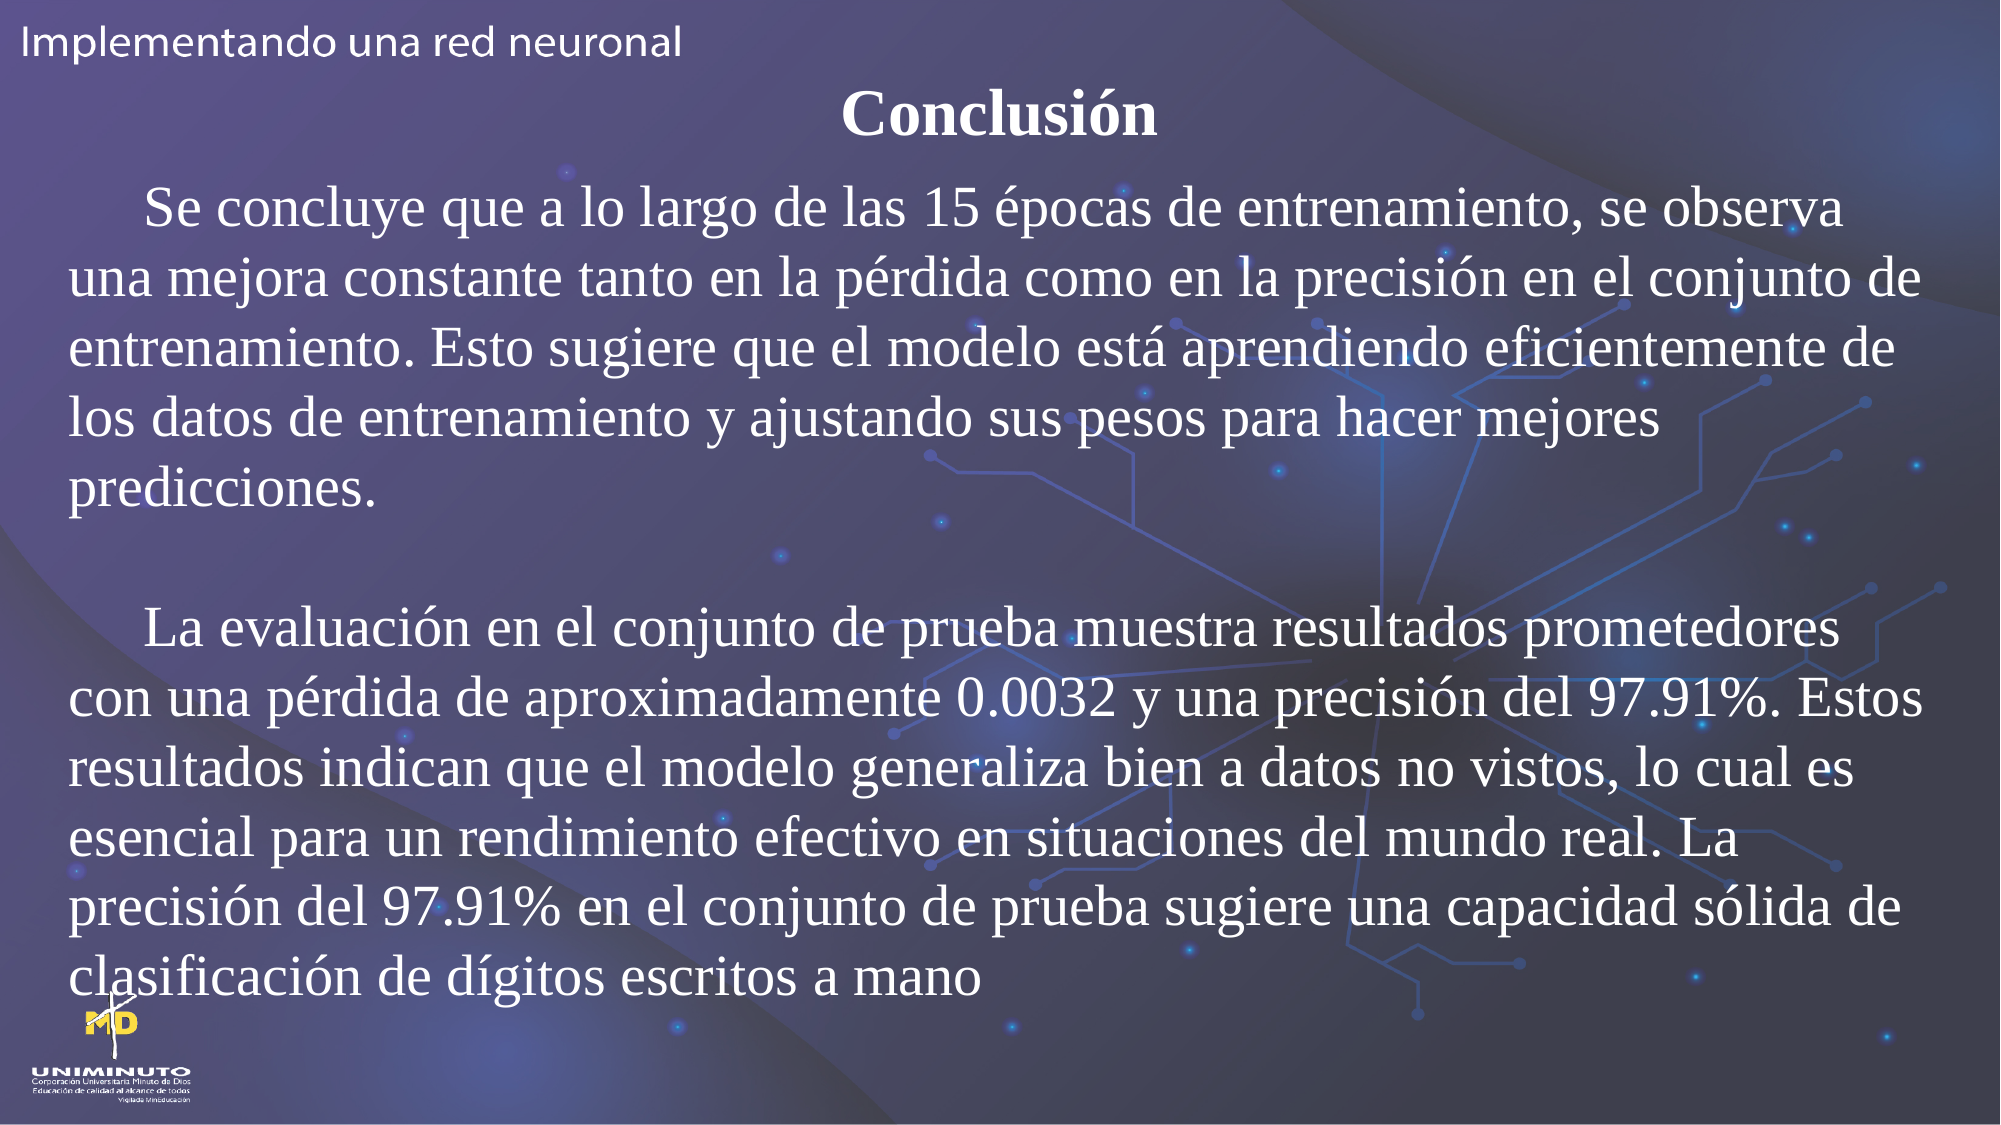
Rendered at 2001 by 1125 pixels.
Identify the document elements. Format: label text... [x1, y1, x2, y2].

text_box Conclusión [53, 61, 1946, 157]
text_box Se concluye que a lo largo de las 15 épocas de entrenamiento, se observa una mejora constante tanto en la pérdida como en la precisión en el conjunto de entrenamiento. Esto sugiere que el modelo está aprendiendo eficientemente de los datos de entrenamiento y ajustando sus pesos para hacer mejores predicciones. La evaluación en el conjunto de prueba muestra resultados prometedores con una pérdida de aproximadamente 0.0032 y una precisión del 97.91%. Estos resultados indican que el modelo generaliza bien a datos no vistos, lo cual es esencial para un rendimiento efectivo en situaciones del mundo real. La precisión del 97.91% en el conjunto de prueba sugiere una capacidad sólida de clasificación de dígitos escritos a mano [53, 160, 1946, 1015]
